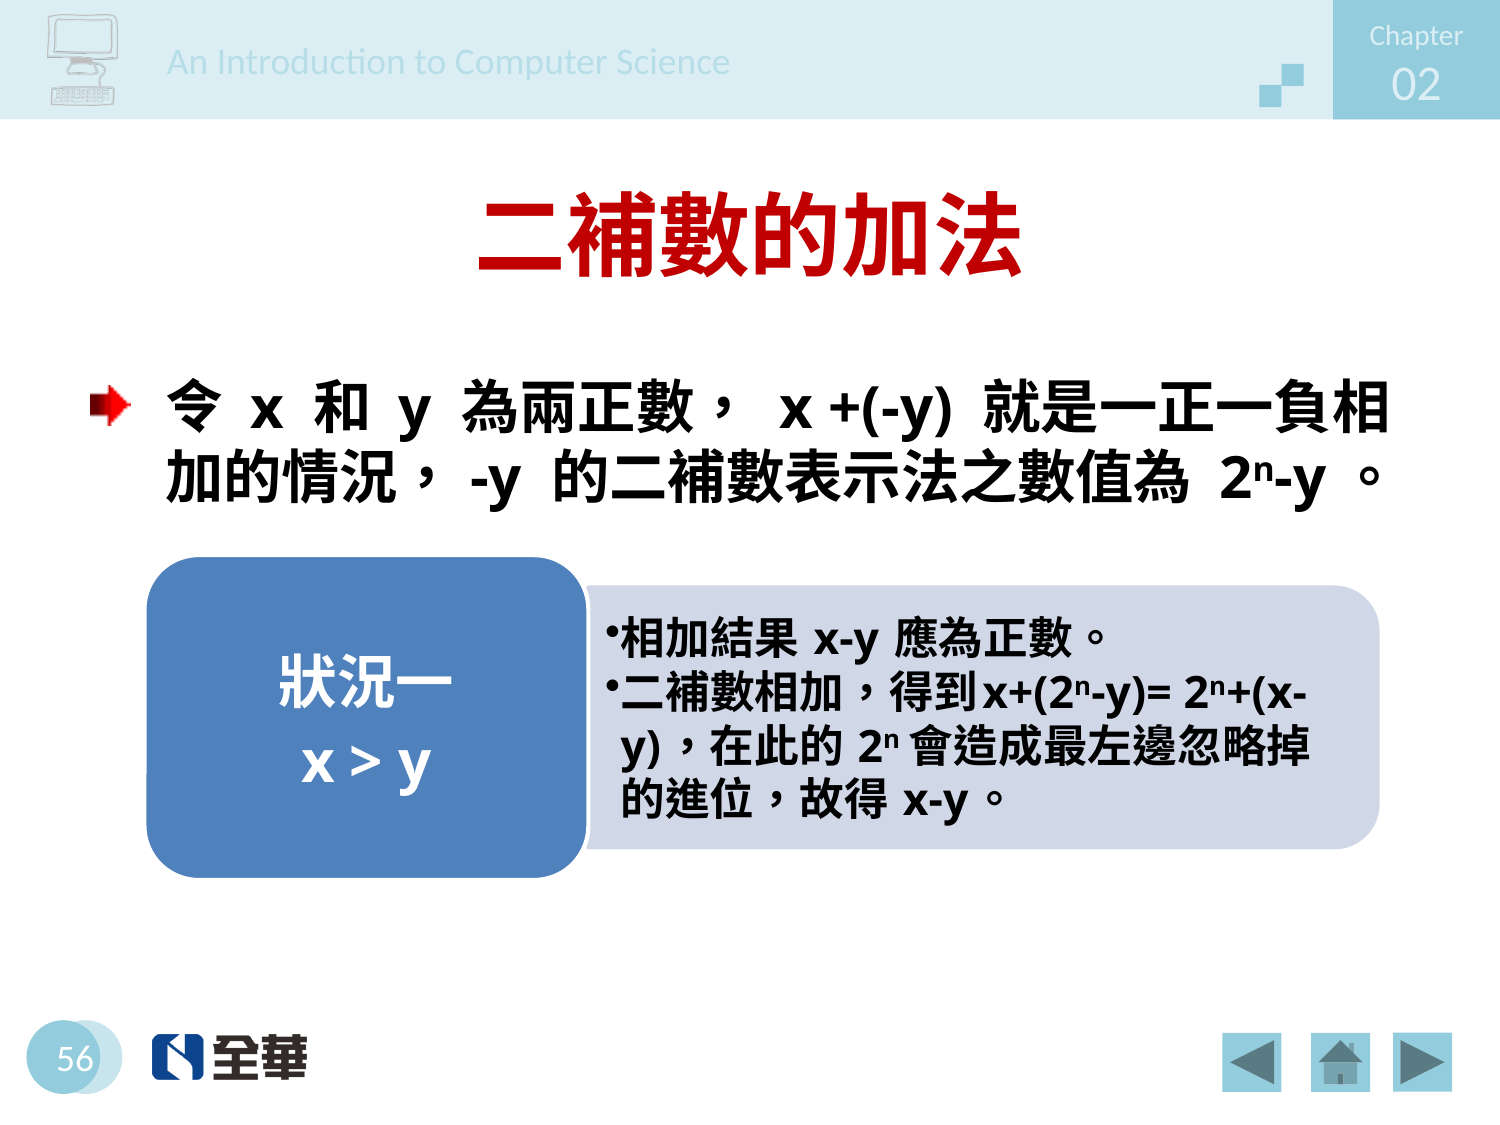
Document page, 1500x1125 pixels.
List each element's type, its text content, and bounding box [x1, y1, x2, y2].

list 令 x 和 y 為兩正數， x +(-y) 就是一正一負相加的情況，-y 的二補數表示法之數值為 2n-y。 [75, 363, 1425, 1005]
picture [152, 1034, 307, 1080]
picture [47, 14, 118, 106]
title 二補數的加法 [75, 138, 1425, 327]
picture [90, 385, 131, 426]
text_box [144, 554, 1378, 881]
